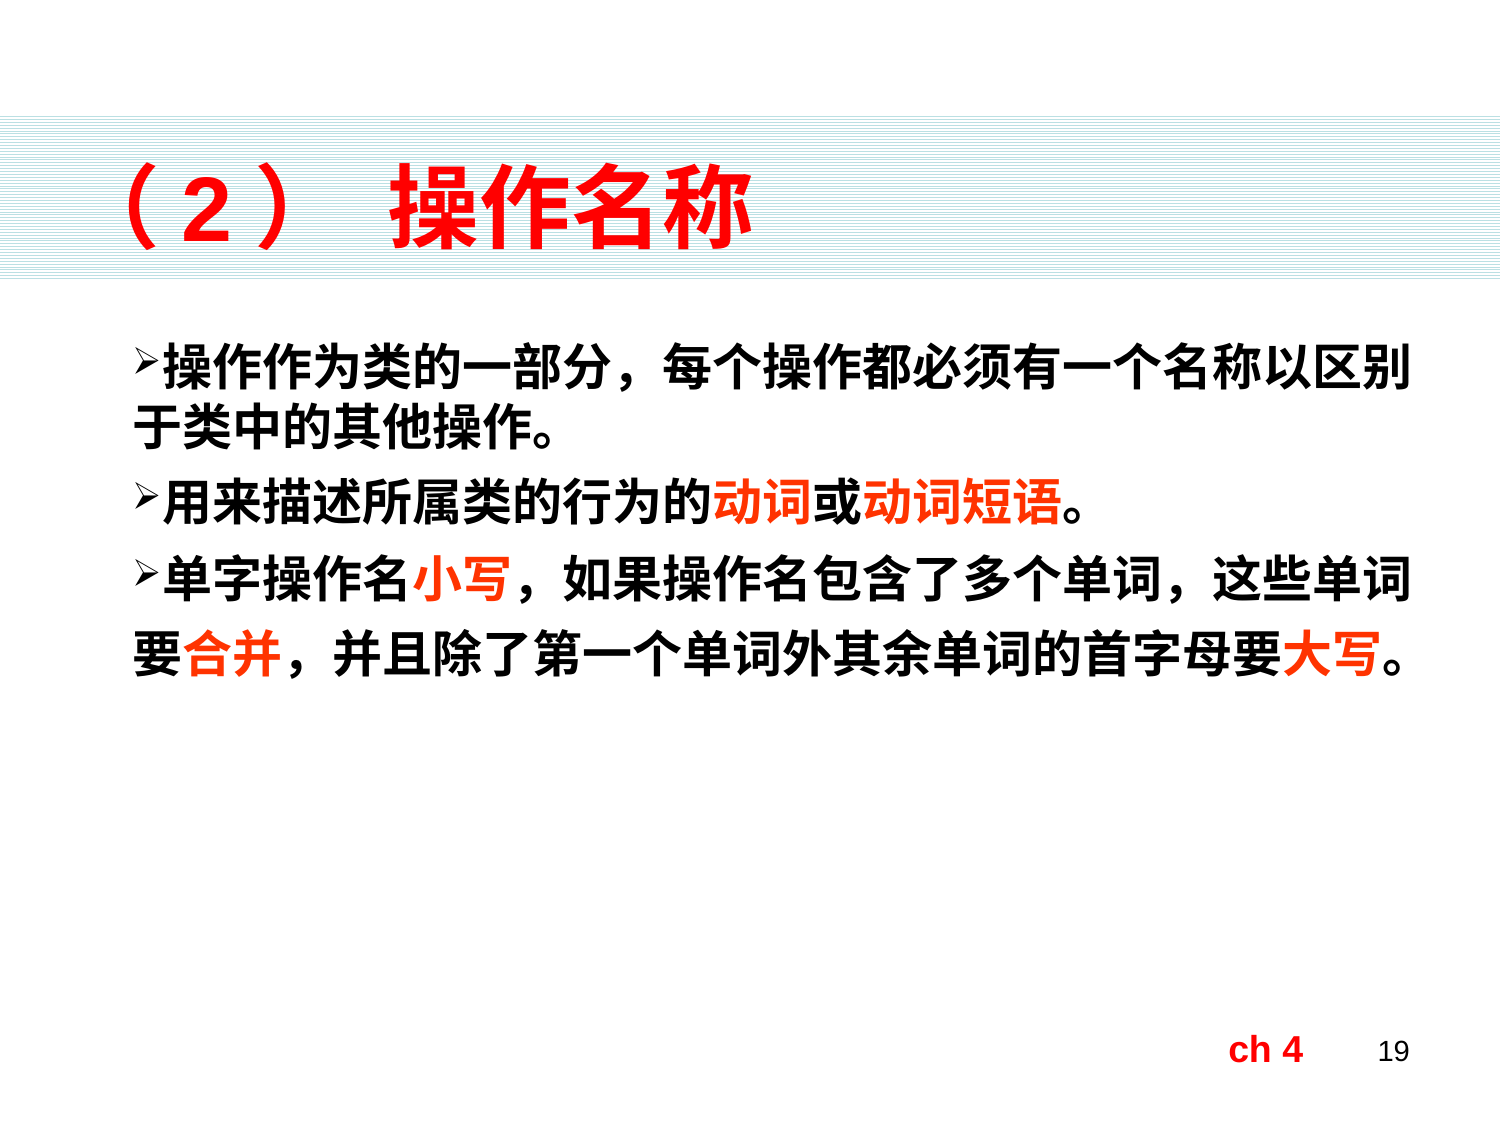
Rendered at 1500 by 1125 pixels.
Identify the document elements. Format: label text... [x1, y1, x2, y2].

title （2） 操作名称 [52, 124, 1404, 268]
list 操作作为类的一部分，每个操作都必须有一个名称以区别于类中的其他操作。 用来描述所属类的行为的动词或动词短语。 单字操作名小写，如果操作名包含了多个单词，这些单词要合并，并且除了第一个单词外其余单词的首字母要大写。 [116, 327, 1453, 774]
slide_number 19 [1074, 1024, 1426, 1101]
text_box ch 4 [1213, 1017, 1401, 1078]
